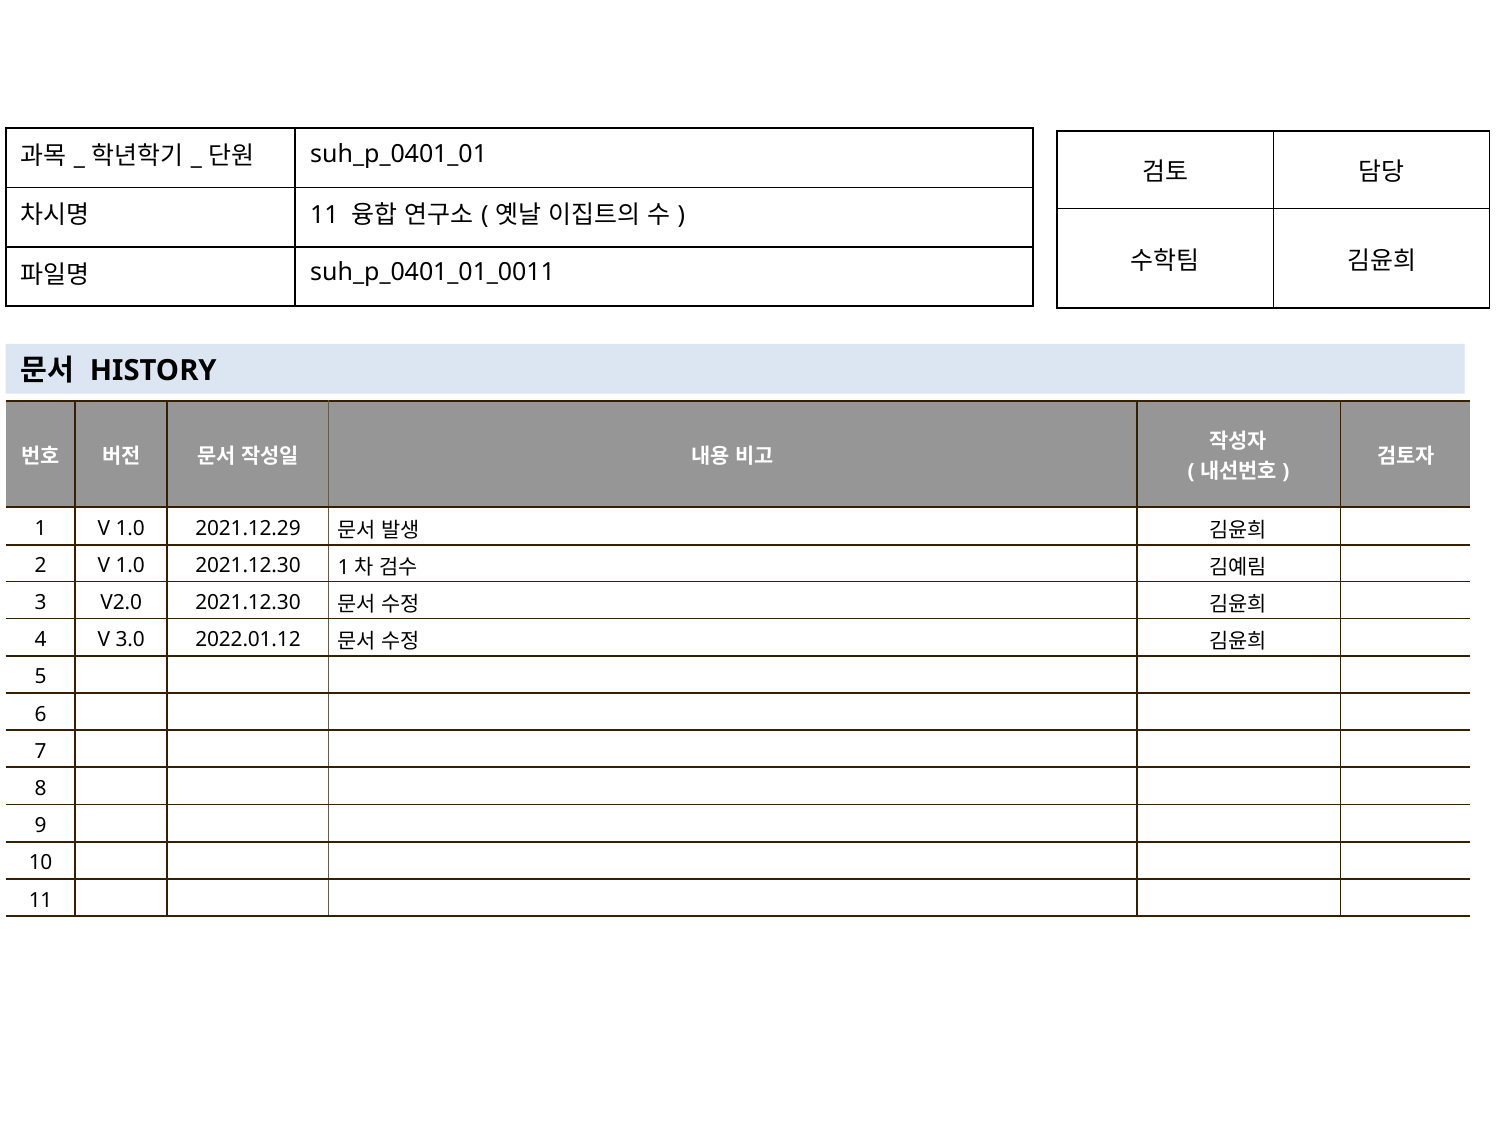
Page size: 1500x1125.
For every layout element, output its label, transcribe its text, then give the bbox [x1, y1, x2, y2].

table_cell [1341, 657, 1470, 692]
table_cell 10 [6, 843, 74, 878]
table_cell [76, 731, 166, 766]
table_cell [329, 805, 1136, 841]
table_cell [1341, 731, 1470, 766]
table_cell 김윤희 [1274, 209, 1489, 307]
table_cell [329, 657, 1136, 692]
table_cell 차시명 [7, 188, 294, 246]
table_cell 7 [6, 731, 74, 766]
table_cell 김윤희 [1138, 582, 1340, 618]
table_header 검토 [1058, 132, 1273, 208]
table_cell [1341, 582, 1470, 618]
table_cell [1341, 619, 1470, 655]
table_cell 1 [6, 508, 74, 544]
table_header 작성자 (내선번호) [1138, 402, 1340, 506]
table_cell [329, 731, 1136, 766]
table_cell [329, 880, 1136, 915]
table_cell [168, 805, 328, 841]
table_header 과목_학년학기_단원 [7, 129, 294, 187]
table_cell 4 [6, 619, 74, 655]
table_cell [1341, 768, 1470, 804]
table_cell 2022.01.12 [168, 619, 328, 655]
table_cell 수학팀 [1058, 209, 1273, 307]
table_cell 문서 수정 [329, 582, 1136, 618]
table_cell [1138, 843, 1340, 878]
table_cell [1138, 880, 1340, 915]
table_cell [1138, 768, 1340, 804]
table_cell [1341, 843, 1470, 878]
table_header 검토자 [1341, 402, 1470, 506]
table_cell [76, 694, 166, 729]
table_cell [329, 843, 1136, 878]
table_cell 파일명 [7, 248, 294, 305]
table_cell [76, 768, 166, 804]
table_cell [76, 805, 166, 841]
text_box 문서 HISTORY [5, 343, 1465, 394]
table_cell 11 융합 연구소(옛날 이집트의 수) [296, 188, 1032, 246]
table_cell 2021.12.29 [168, 508, 328, 544]
table_cell 2021.12.30 [168, 546, 328, 581]
table_cell [168, 694, 328, 729]
table_cell [168, 731, 328, 766]
table_cell [1341, 805, 1470, 841]
table_cell [168, 657, 328, 692]
table_cell [168, 843, 328, 878]
table_header 번호 [6, 402, 74, 506]
table_cell 11 [6, 880, 74, 915]
table_cell 1차 검수 [329, 546, 1136, 581]
table_header 문서 작성일 [168, 402, 328, 506]
table_header 내용 비고 [329, 402, 1136, 506]
table_cell V 3.0 [76, 619, 166, 655]
table_cell [168, 768, 328, 804]
table_cell [1138, 731, 1340, 766]
table_cell 5 [6, 657, 74, 692]
table_header suh_p_0401_01 [296, 129, 1032, 187]
table_cell [1341, 546, 1470, 581]
table_cell [76, 843, 166, 878]
table_cell V 1.0 [76, 508, 166, 544]
table_cell V2.0 [76, 582, 166, 618]
table_cell [168, 880, 328, 915]
table_cell [329, 694, 1136, 729]
table_cell [1138, 657, 1340, 692]
table_cell [1138, 694, 1340, 729]
table_cell [76, 657, 166, 692]
table_cell 김예림 [1138, 546, 1340, 581]
table_header 담당 [1274, 132, 1489, 208]
table_cell 김윤희 [1138, 619, 1340, 655]
table_cell [1341, 508, 1470, 544]
table_cell [1341, 694, 1470, 729]
table_cell 3 [6, 582, 74, 618]
table_cell V 1.0 [76, 546, 166, 581]
table_cell 9 [6, 805, 74, 841]
table_cell 문서 수정 [329, 619, 1136, 655]
table_cell suh_p_0401_01_0011 [296, 248, 1032, 305]
table_cell 2 [6, 546, 74, 581]
table_cell [329, 768, 1136, 804]
table_cell 8 [6, 768, 74, 804]
table_cell [1341, 880, 1470, 915]
table_cell 2021.12.30 [168, 582, 328, 618]
table_cell 6 [6, 694, 74, 729]
table_header 버전 [76, 402, 166, 506]
table_cell [1138, 805, 1340, 841]
table_cell [76, 880, 166, 915]
table_cell 문서 발생 [329, 508, 1136, 544]
table_cell 김윤희 [1138, 508, 1340, 544]
